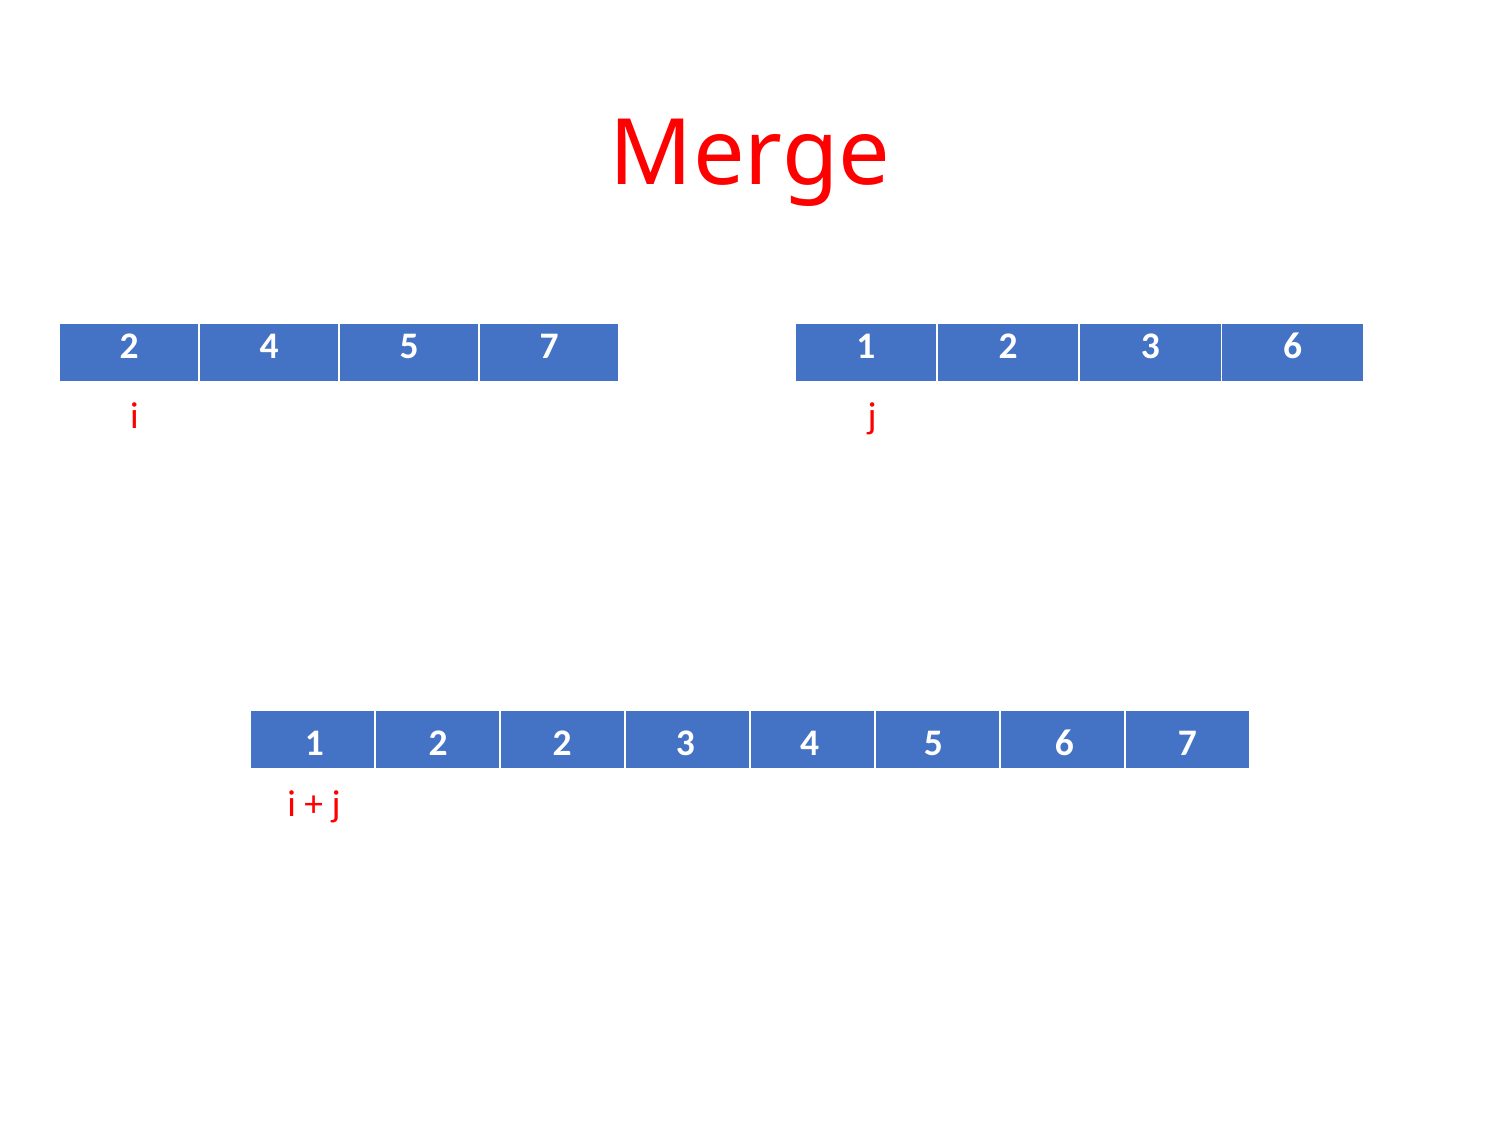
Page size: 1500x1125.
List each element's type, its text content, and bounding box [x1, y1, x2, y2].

table_header [1213, 711, 1249, 768]
text_box 3 [661, 710, 711, 771]
text_box 4 [785, 710, 835, 771]
text_box 1 [289, 710, 339, 771]
text_box 2 [413, 710, 464, 771]
table_header 1 [796, 324, 936, 381]
table_header [251, 711, 289, 768]
table_header [1001, 711, 1039, 768]
table_header 3 [1080, 324, 1221, 381]
text_box i + j [272, 771, 356, 831]
table_header [751, 711, 785, 768]
text_box 2 [537, 710, 588, 771]
table_header 6 [1222, 324, 1363, 381]
text_box 6 [1039, 710, 1090, 771]
table_header 7 [480, 324, 618, 381]
table_header 4 [200, 324, 338, 381]
table_header [1126, 711, 1163, 768]
table_header 2 [60, 324, 198, 381]
table_header [876, 711, 909, 768]
text_box i [115, 384, 154, 444]
table_header [501, 711, 537, 768]
table_header [464, 711, 499, 768]
table_header [1090, 711, 1124, 768]
table_header [626, 711, 661, 768]
table_header [588, 711, 624, 768]
text_box Merge [50, 81, 1450, 229]
table_header [339, 711, 374, 768]
table_header [711, 711, 749, 768]
table_header [376, 711, 413, 768]
text_box 5 [909, 710, 959, 771]
table_header [835, 711, 874, 768]
table_header 2 [938, 324, 1078, 381]
text_box 7 [1163, 710, 1213, 771]
table_header [959, 711, 999, 768]
text_box j [852, 384, 897, 444]
table_header 5 [340, 324, 478, 381]
